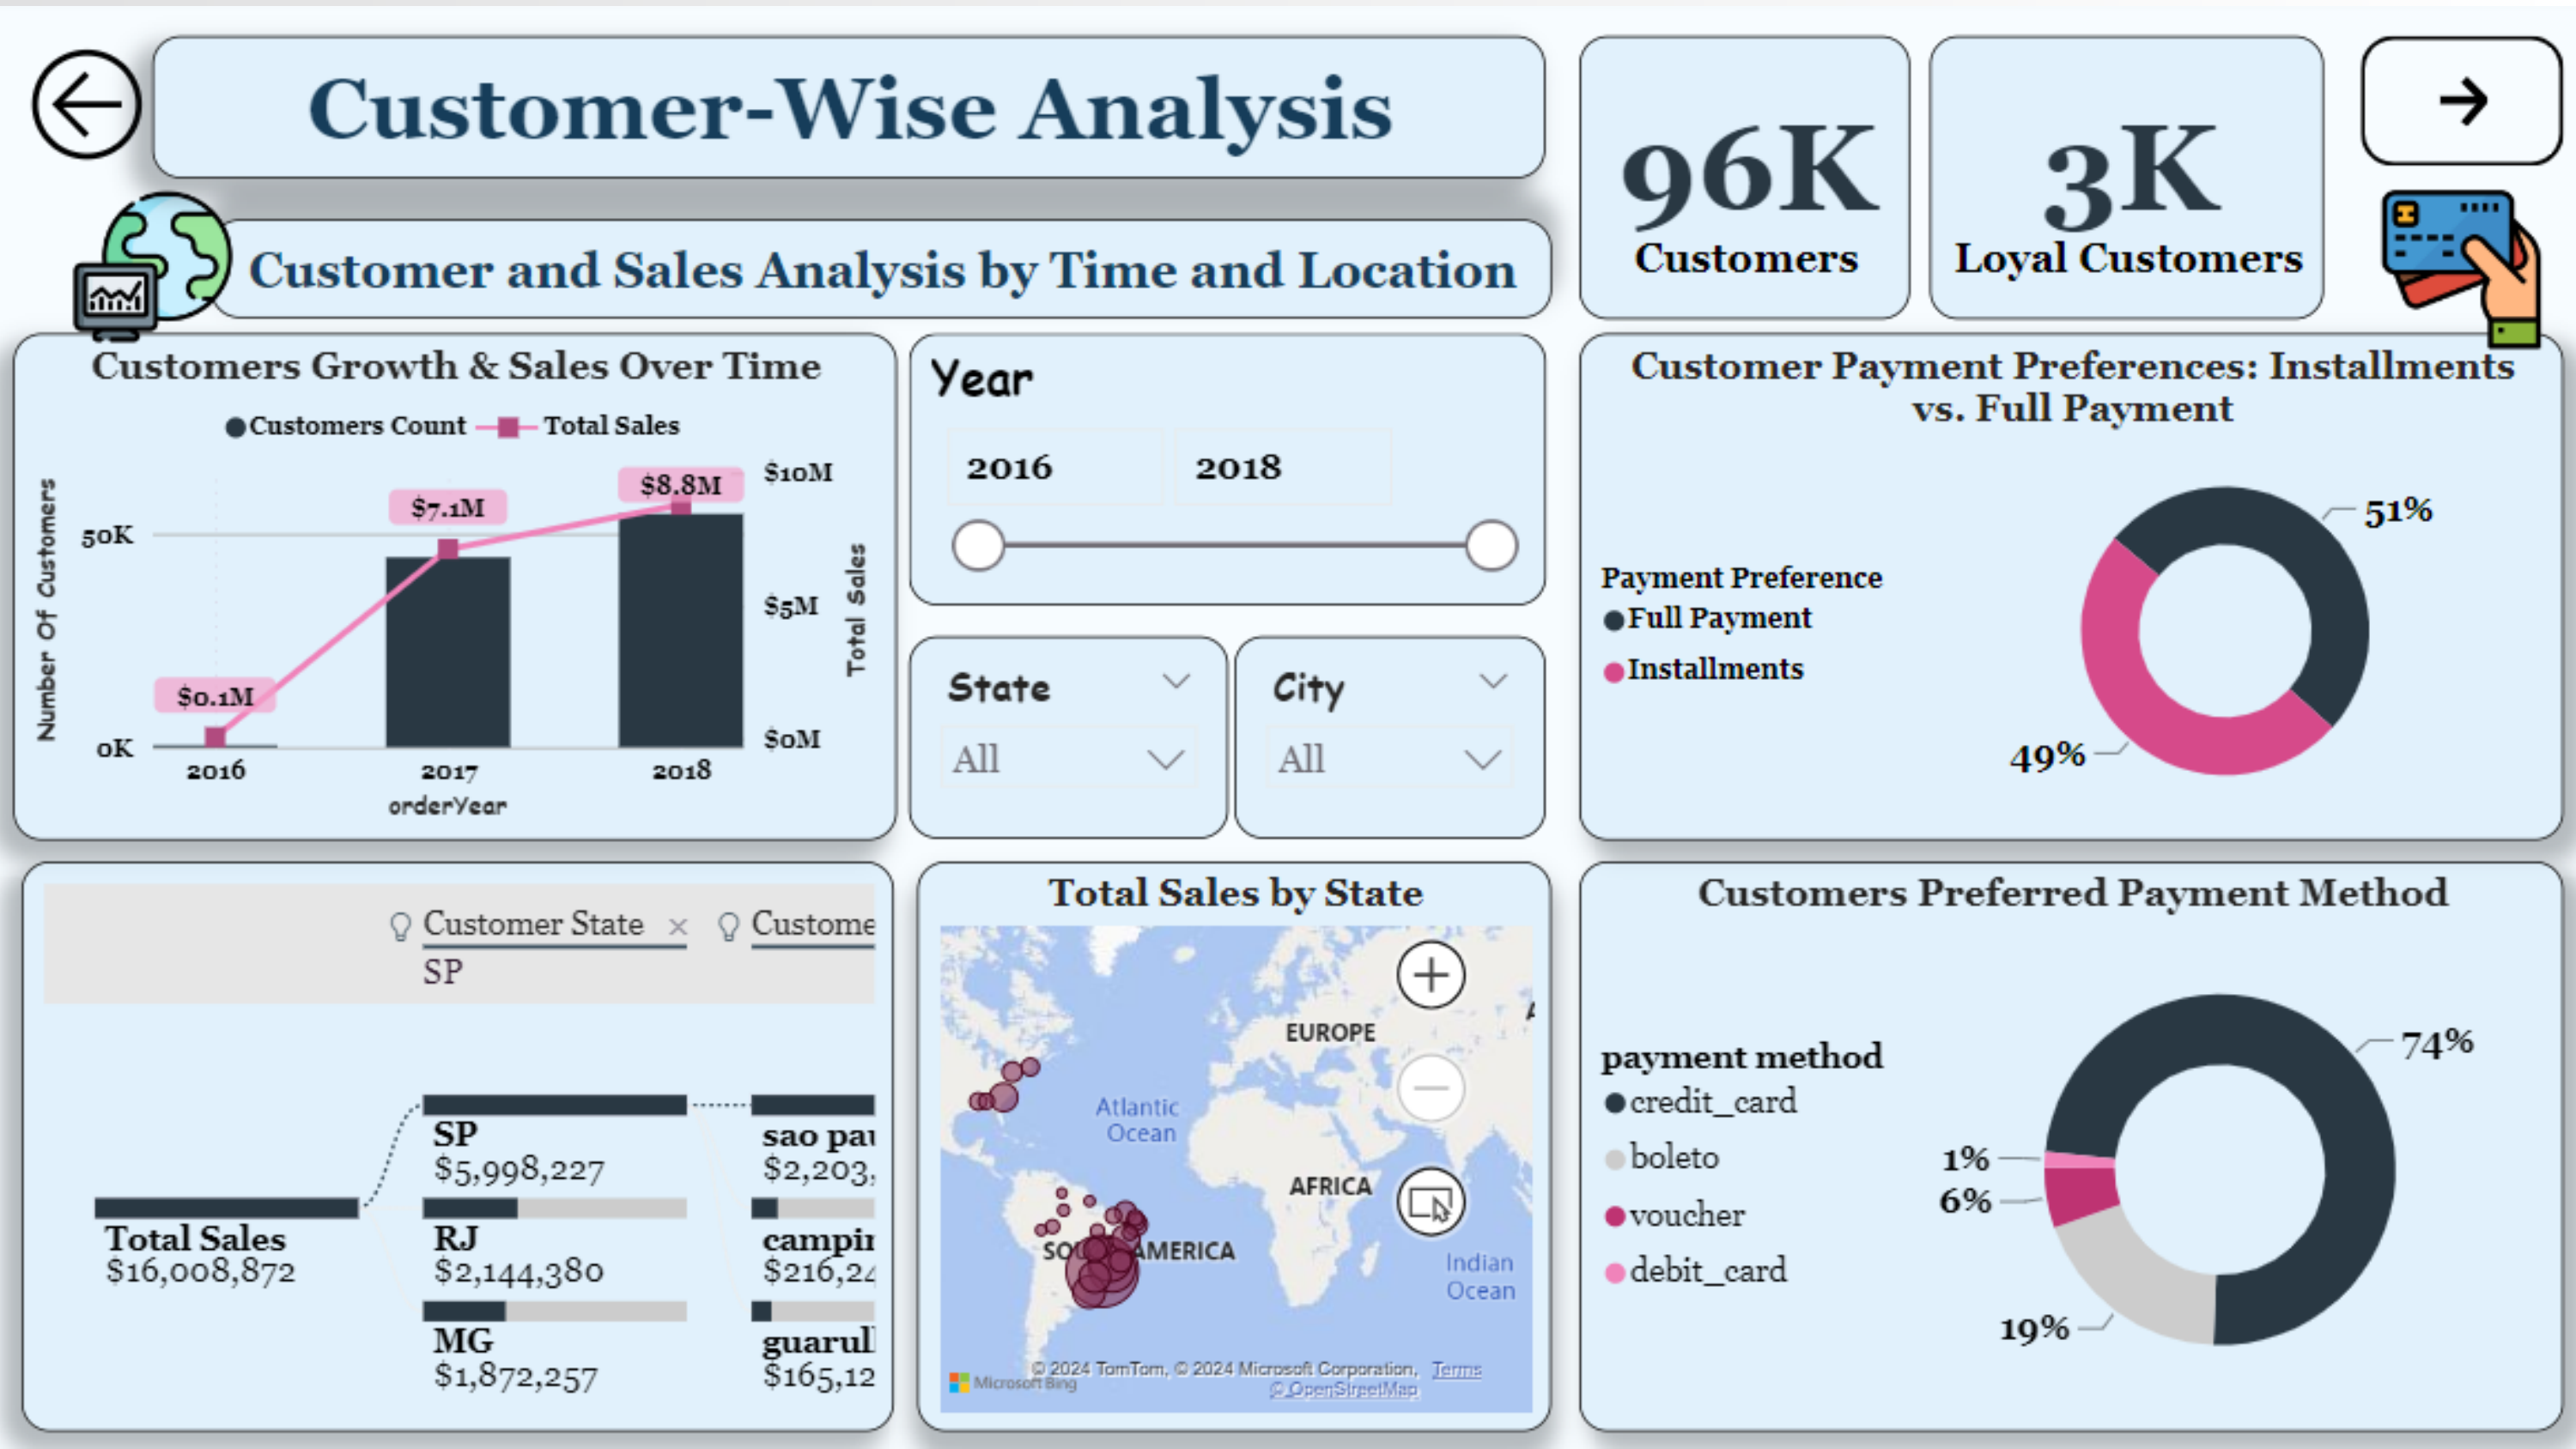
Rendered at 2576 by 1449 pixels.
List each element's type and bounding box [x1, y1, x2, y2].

text_box [0, 6, 2576, 1449]
